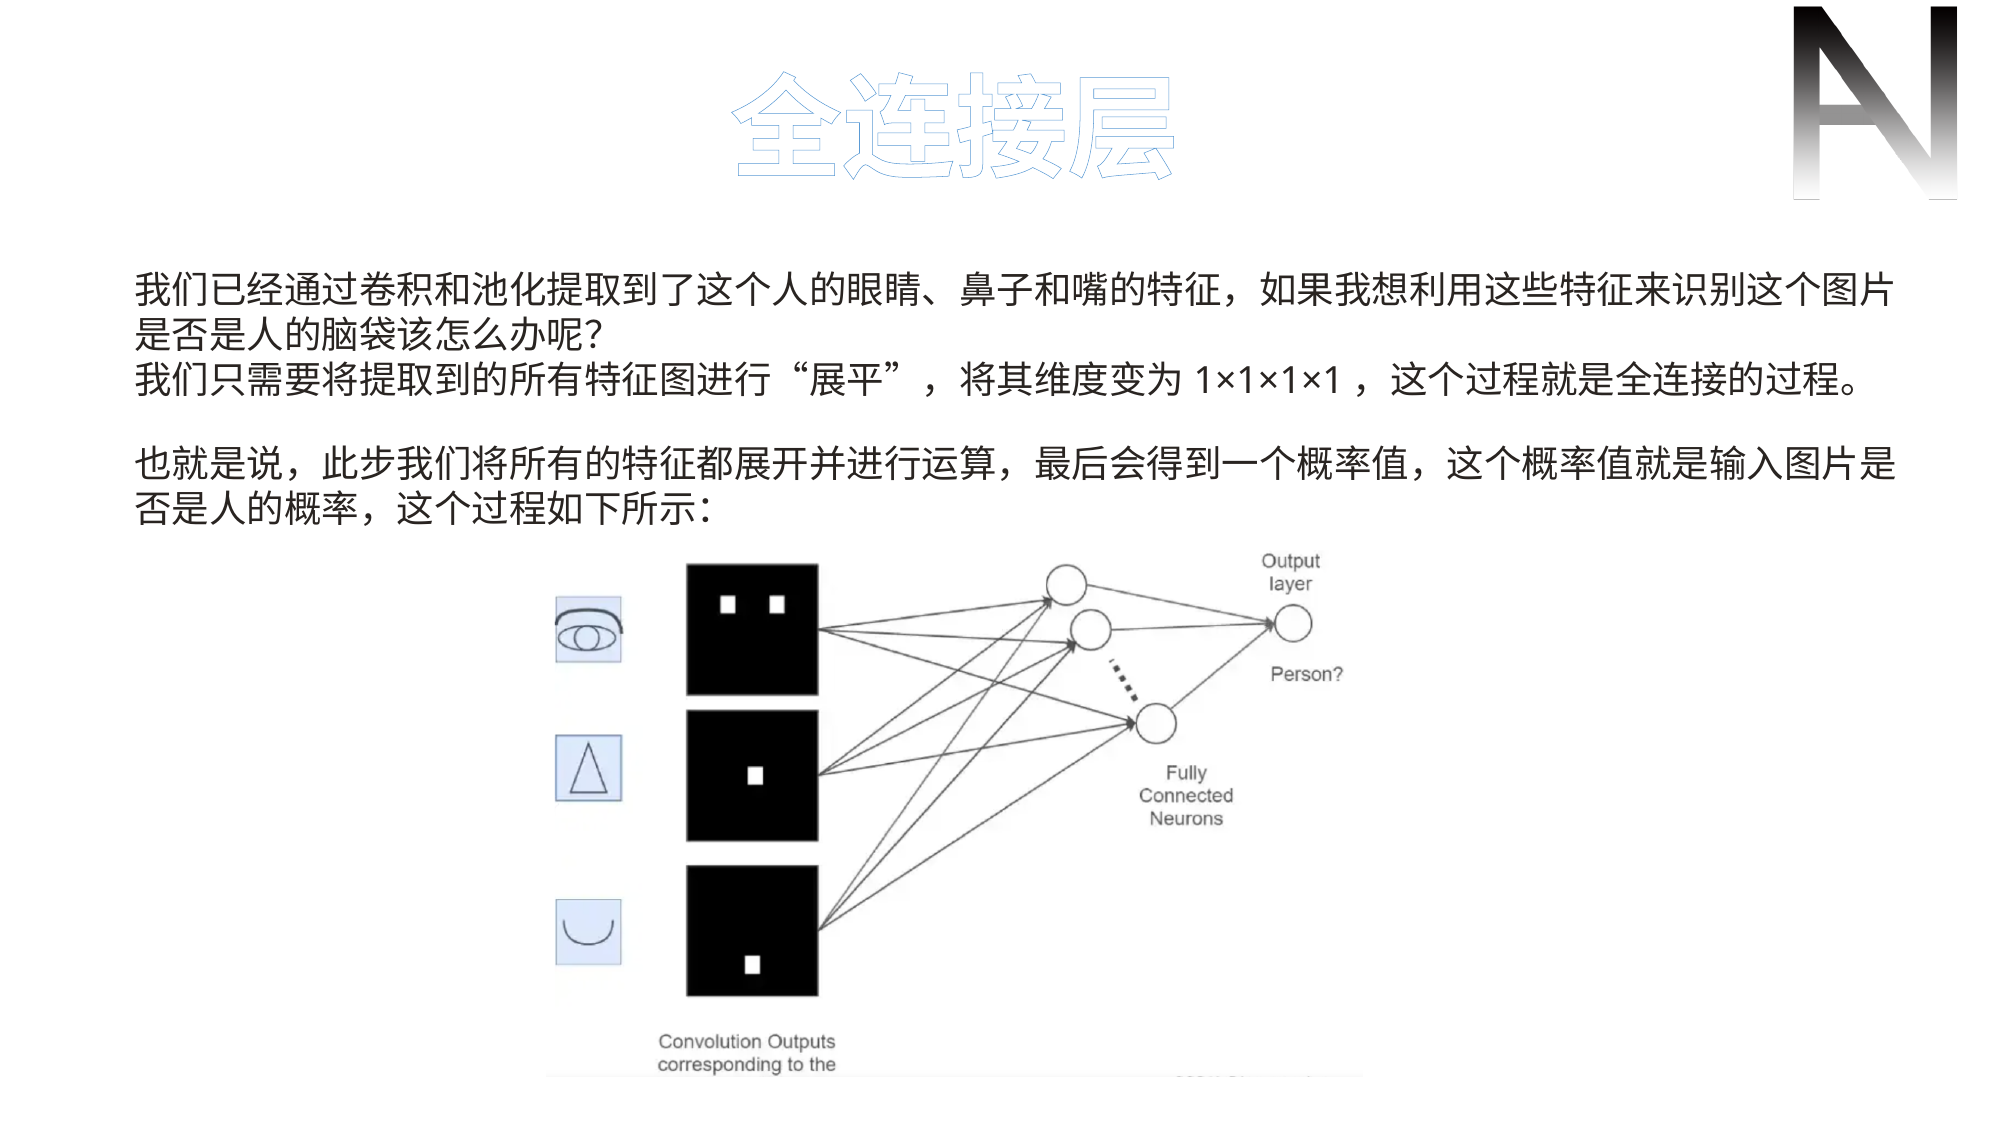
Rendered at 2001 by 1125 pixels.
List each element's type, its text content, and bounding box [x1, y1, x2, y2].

picture [1394, 0, 2000, 378]
text_box 全连接层 [714, 48, 1195, 199]
text_box 我们已经通过卷积和池化提取到了这个人的眼睛、鼻子和嘴的特征，如果我想利用这些特征来识别这个图片是否是人的脑袋该怎么办呢？ 我们只需要将提取到的所有特征图进行“展平”，将其维度变为1×1×1×1，这个过程就是全连接的过程。 [119, 258, 1946, 409]
picture [546, 538, 1363, 1077]
text_box 也就是说，此步我们将所有的特征都展开并进行运算，最后会得到一个概率值，这个概率值就是输入图片是否是人的概率，这个过程如下所示： [119, 432, 1946, 537]
